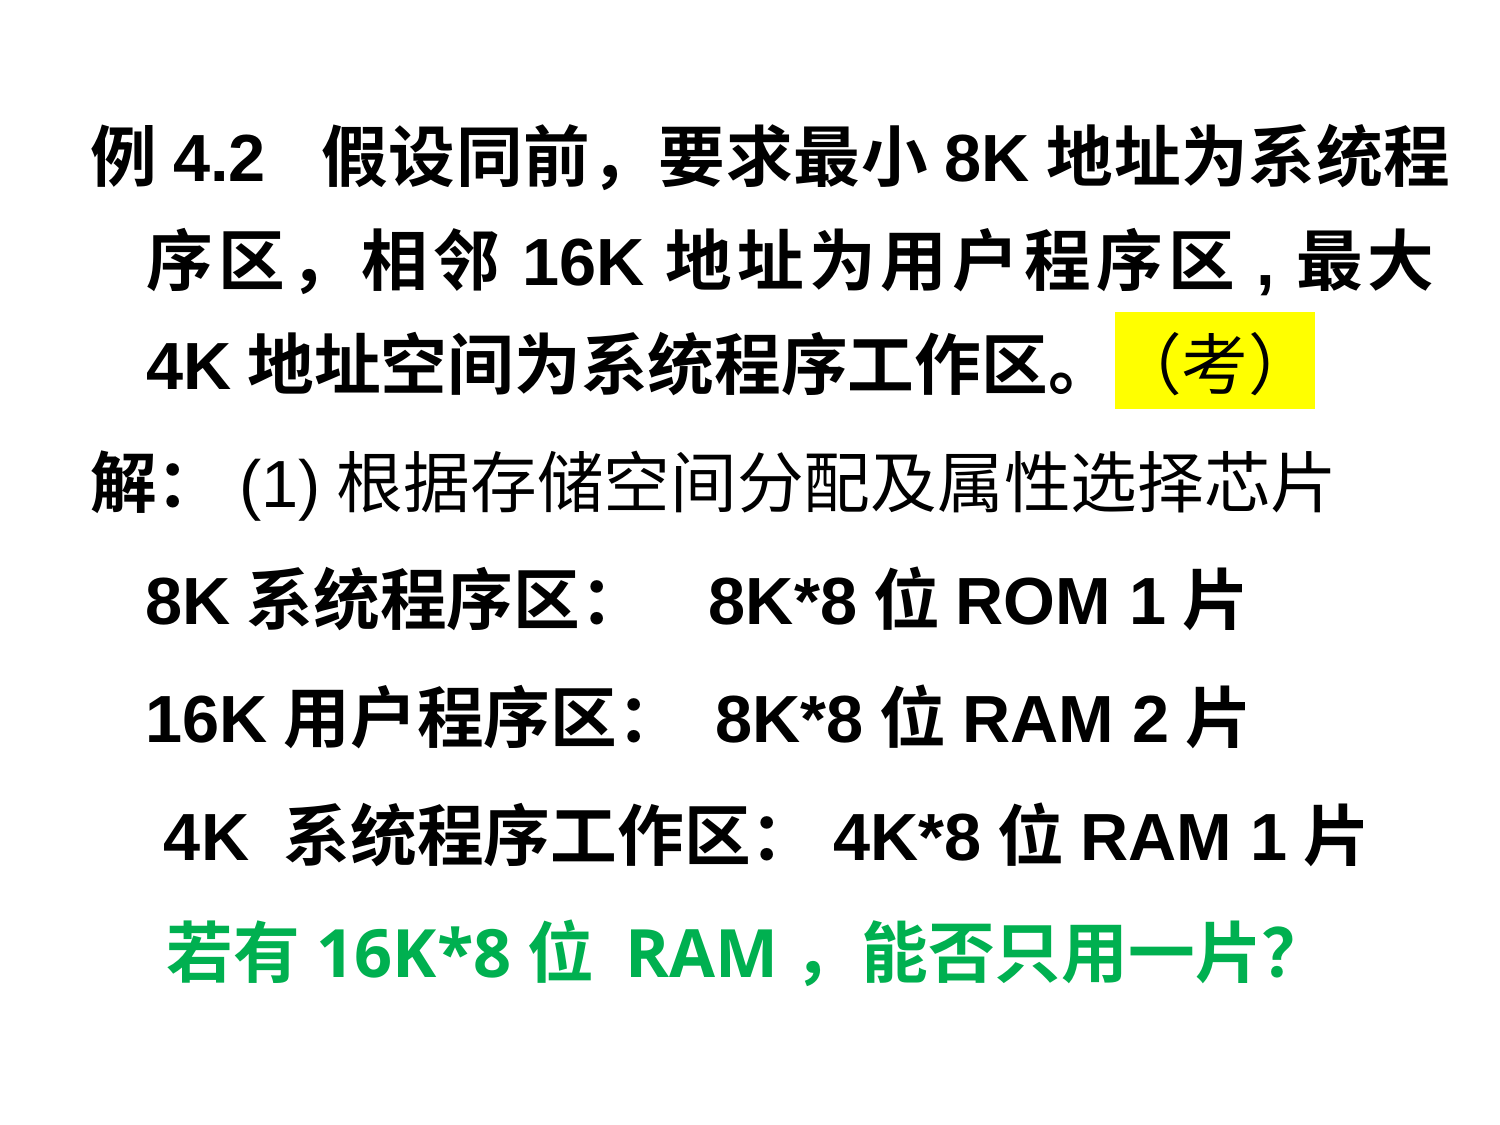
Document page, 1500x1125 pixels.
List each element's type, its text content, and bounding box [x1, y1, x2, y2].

list 例4.2 假设同前，要求最小8K地址为系统程序区，相邻16K地址为用户程序区,最大4K地址空间为系统程序工作区。（考） 解：(1)根据存储空间分配及属性选择芯片 8K系统程序区： 8K*8位ROM 1片 16K用户程序区： 8K*8位RAM 2片 4K 系统程序工作区：4K*8位RAM 1片 若有16K*8位 RAM，能否只用一片？ [74, 82, 1466, 1057]
